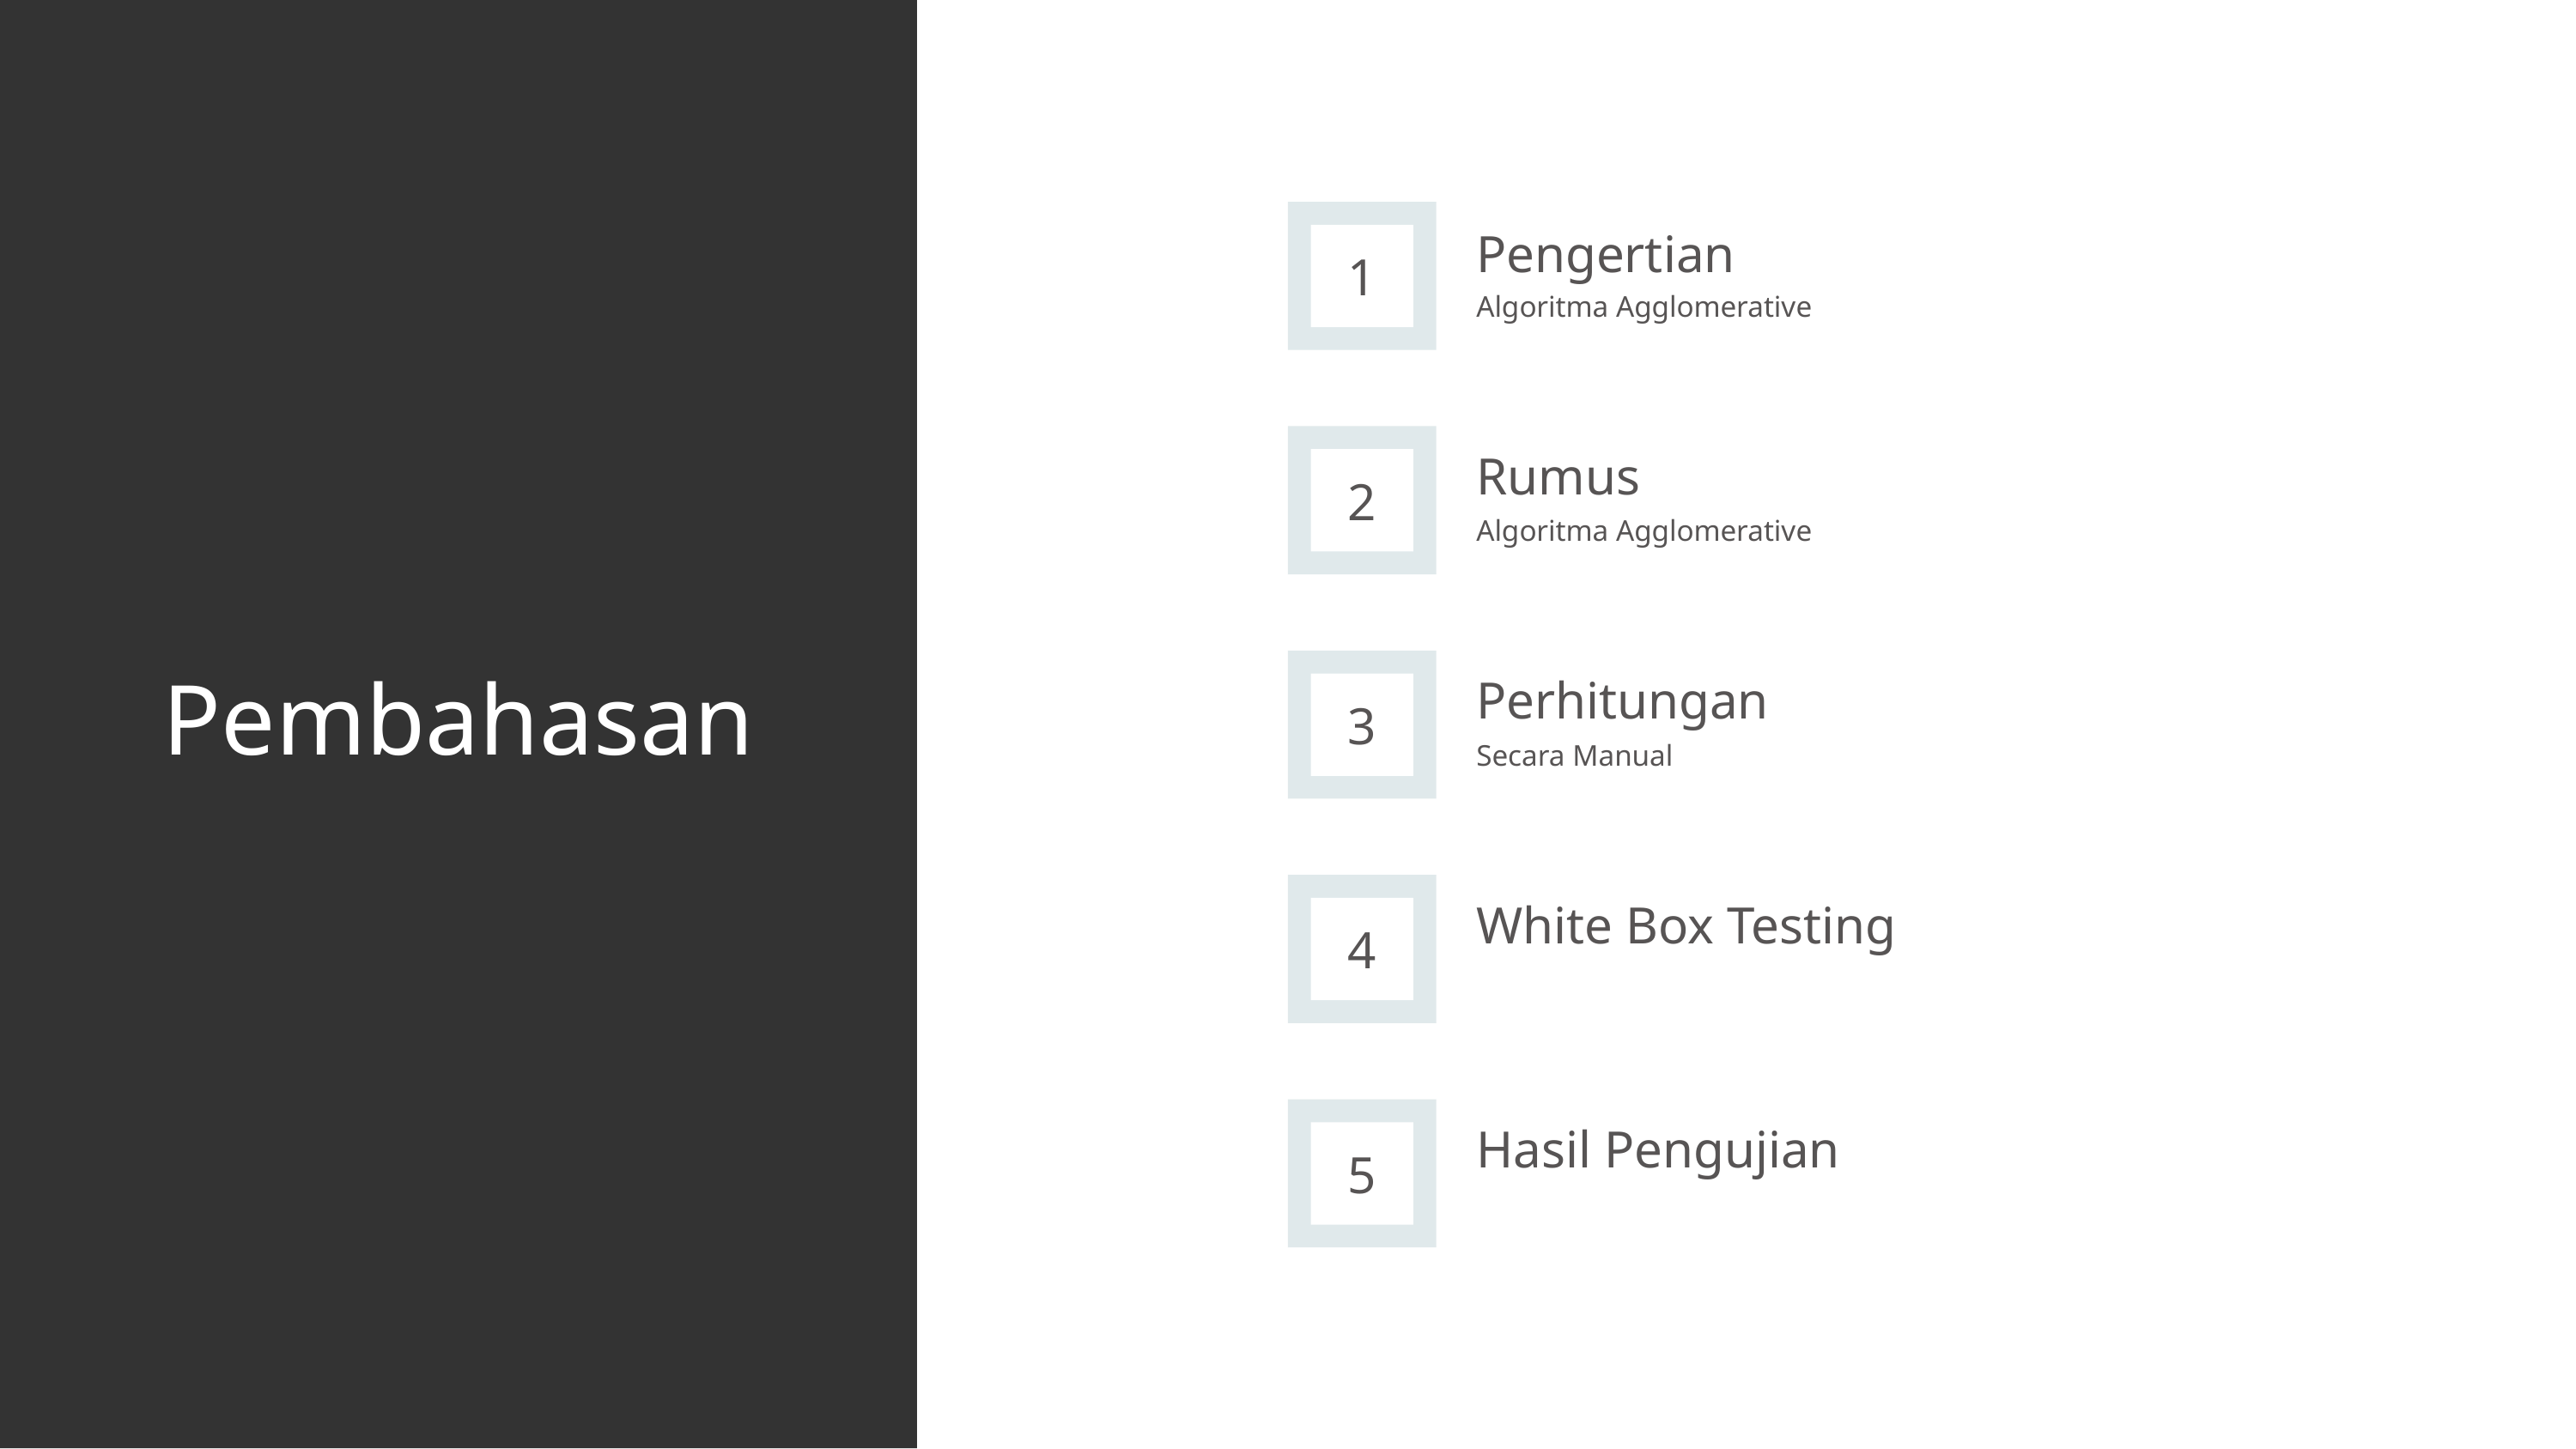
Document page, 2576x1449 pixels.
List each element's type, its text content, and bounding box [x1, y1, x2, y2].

list Algoritma Agglomerative [1463, 290, 2151, 330]
list Secara Manual [1463, 736, 2151, 779]
list Perhitungan [1463, 650, 2151, 736]
list 4 [1310, 884, 1413, 1014]
list Pengertian [1463, 204, 2151, 290]
title Pembahasan [82, 512, 835, 937]
list 2 [1310, 436, 1413, 565]
list 5 [1310, 1109, 1413, 1238]
list Hasil Pengujian [1463, 1099, 2151, 1185]
list Rumus [1463, 426, 2151, 512]
list 1 [1310, 211, 1413, 341]
list White Box Testing [1463, 875, 2151, 961]
list 3 [1310, 660, 1413, 789]
list Algoritma Agglomerative [1463, 512, 2151, 555]
